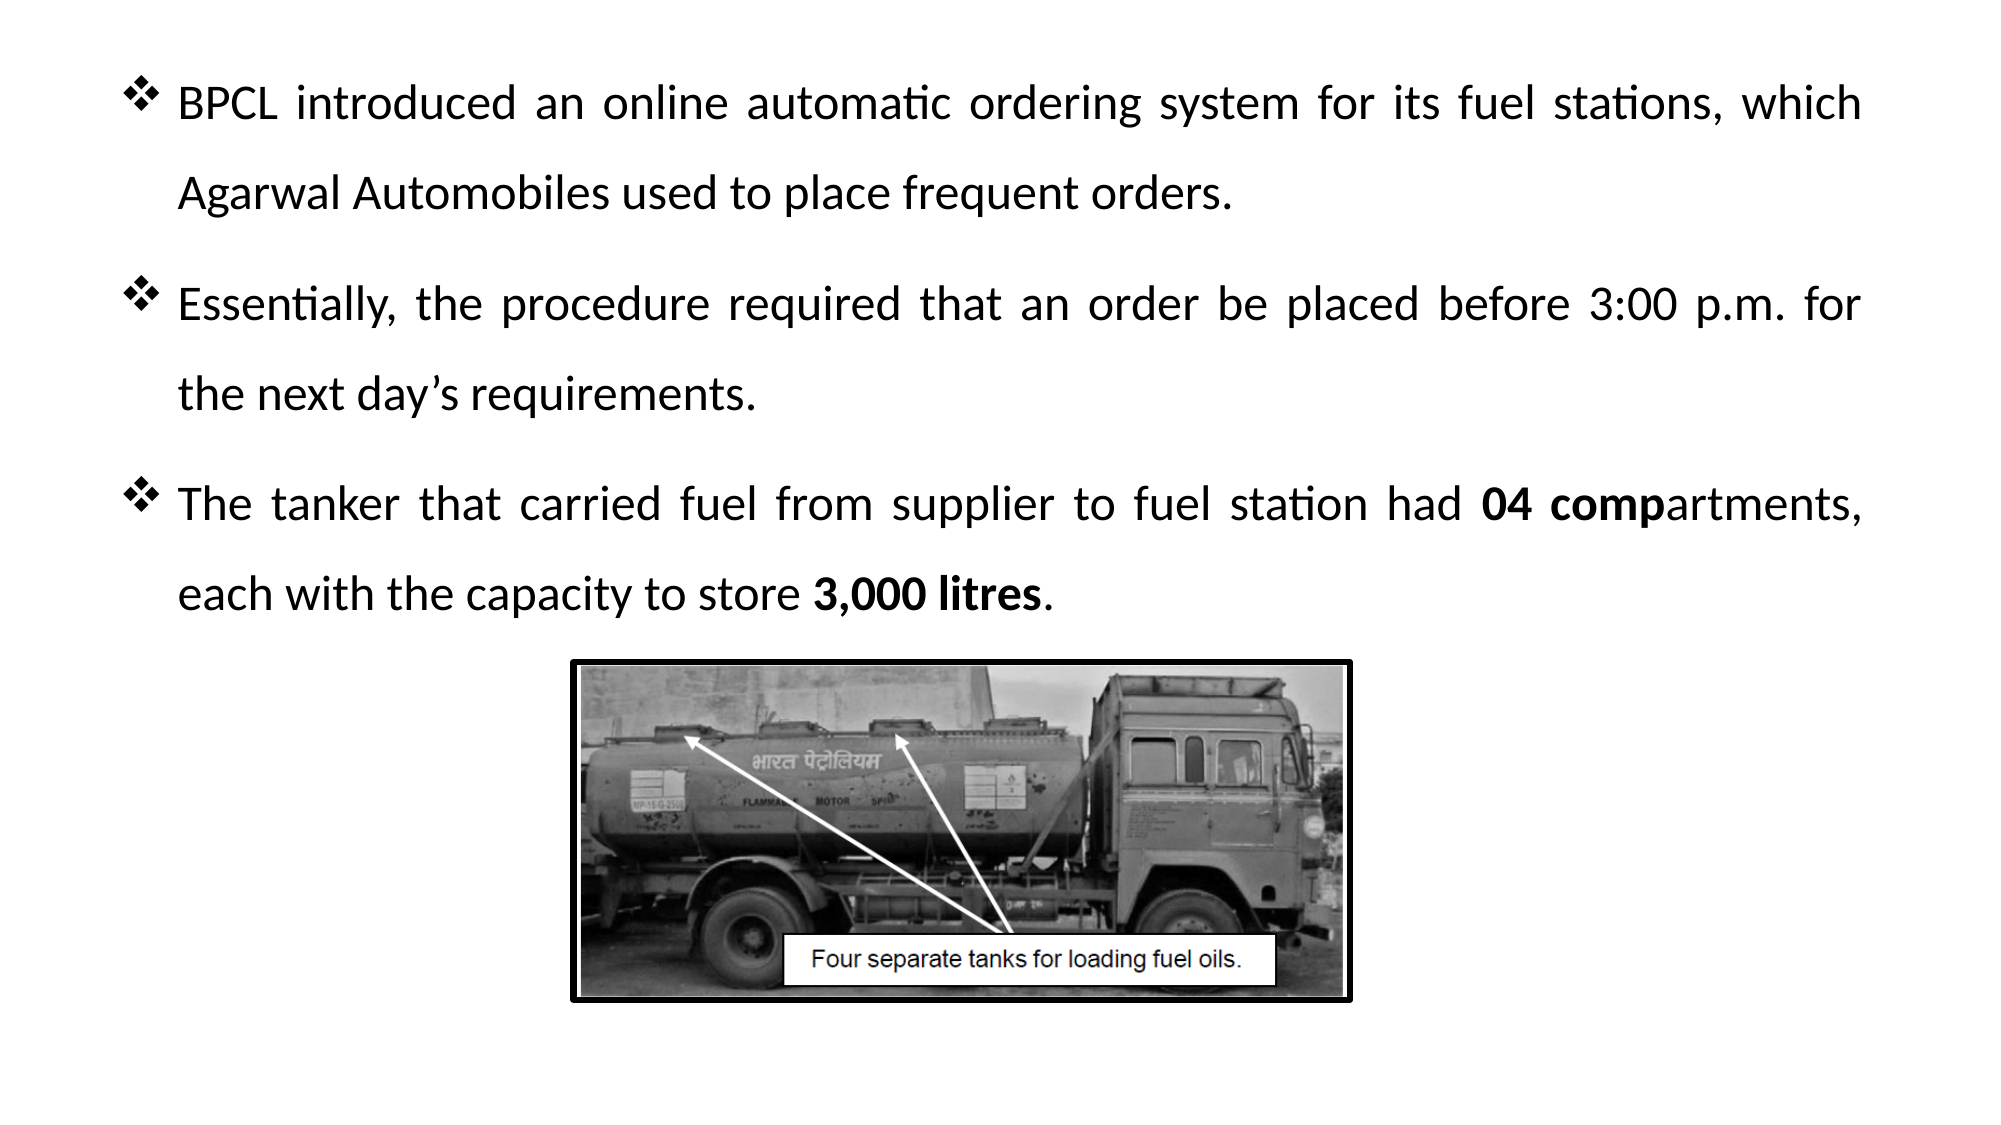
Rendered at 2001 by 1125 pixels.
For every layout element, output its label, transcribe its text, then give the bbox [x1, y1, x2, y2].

picture [576, 664, 1347, 997]
list BPCL introduced an online automatic ordering system for its fuel stations, which Agarwal Automobiles used to place frequent orders. Essentially, the procedure required that an order be placed before 3:00 p.m. for the next day’s requirements. The tanker that carried fuel from supplier to fuel station had 04 compartments, each with the capacity to store 3,000 litres. [104, 31, 1879, 1054]
